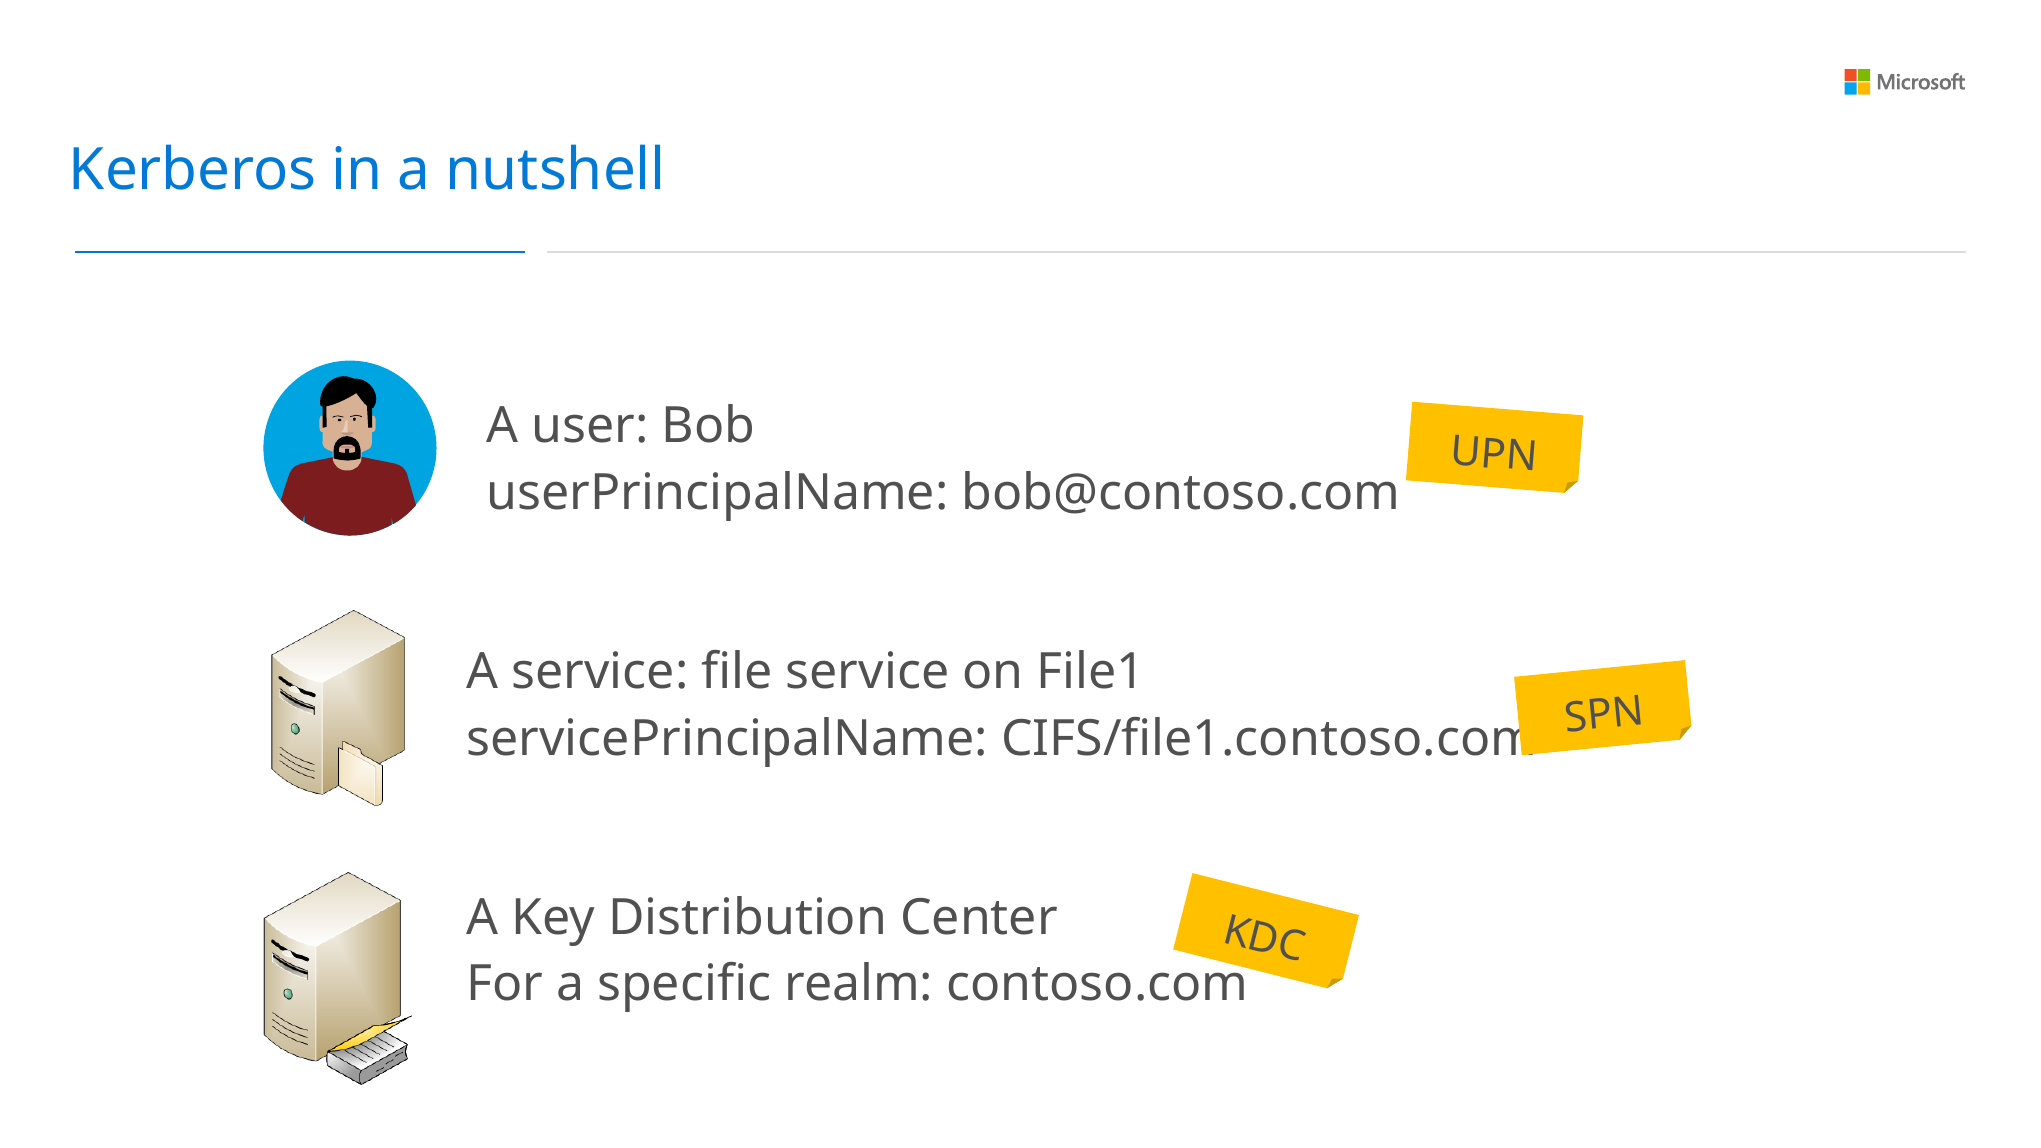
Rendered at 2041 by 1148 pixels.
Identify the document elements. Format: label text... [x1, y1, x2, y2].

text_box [263, 360, 438, 536]
text_box A service: file service on File1 servicePrincipalName: CIFS/file1.contoso.com [436, 621, 1878, 790]
list Kerberos in a nutshell [45, 120, 1968, 200]
picture [271, 609, 405, 807]
text_box UPN [1405, 400, 1585, 494]
text_box A user: Bob userPrincipalName: bob@contoso.com [456, 375, 1898, 544]
text_box KDC [1172, 872, 1360, 989]
picture [263, 871, 412, 1086]
text_box A Key Distribution Center For a specific realm: contoso.com [436, 867, 1878, 1036]
text_box SPN [1513, 659, 1693, 756]
